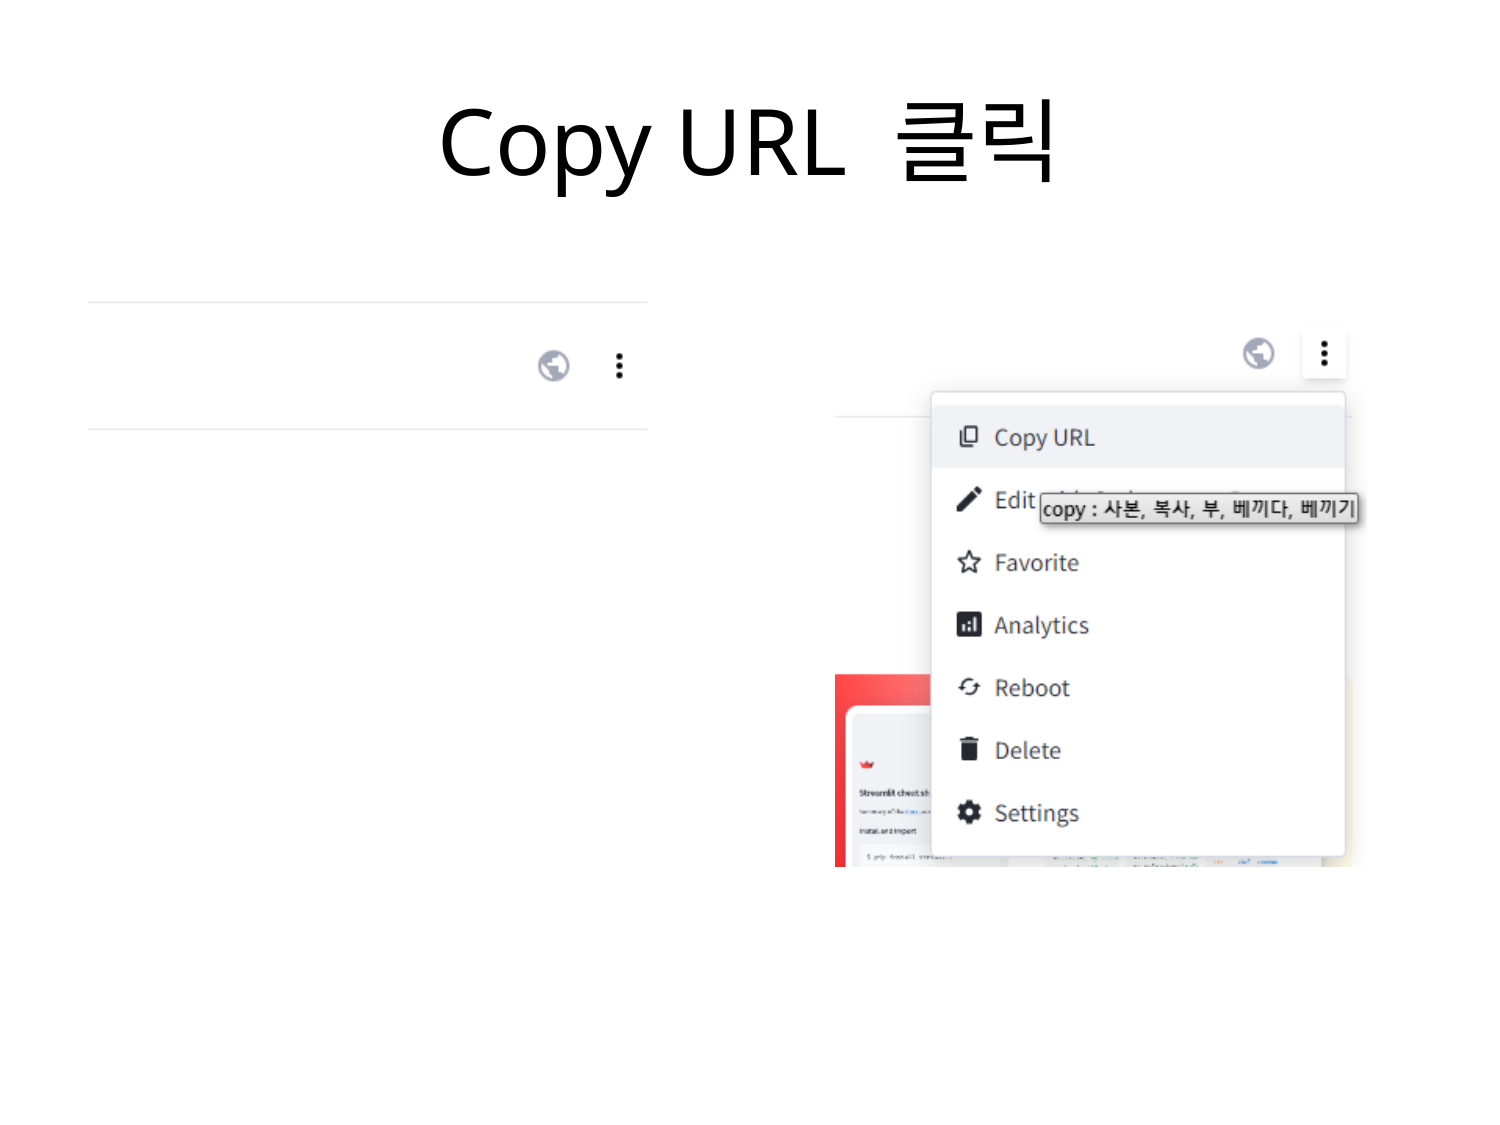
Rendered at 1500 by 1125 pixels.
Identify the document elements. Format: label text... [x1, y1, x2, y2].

title Copy URL 클릭 [75, 45, 1425, 233]
picture [834, 302, 1367, 867]
picture [88, 255, 663, 497]
